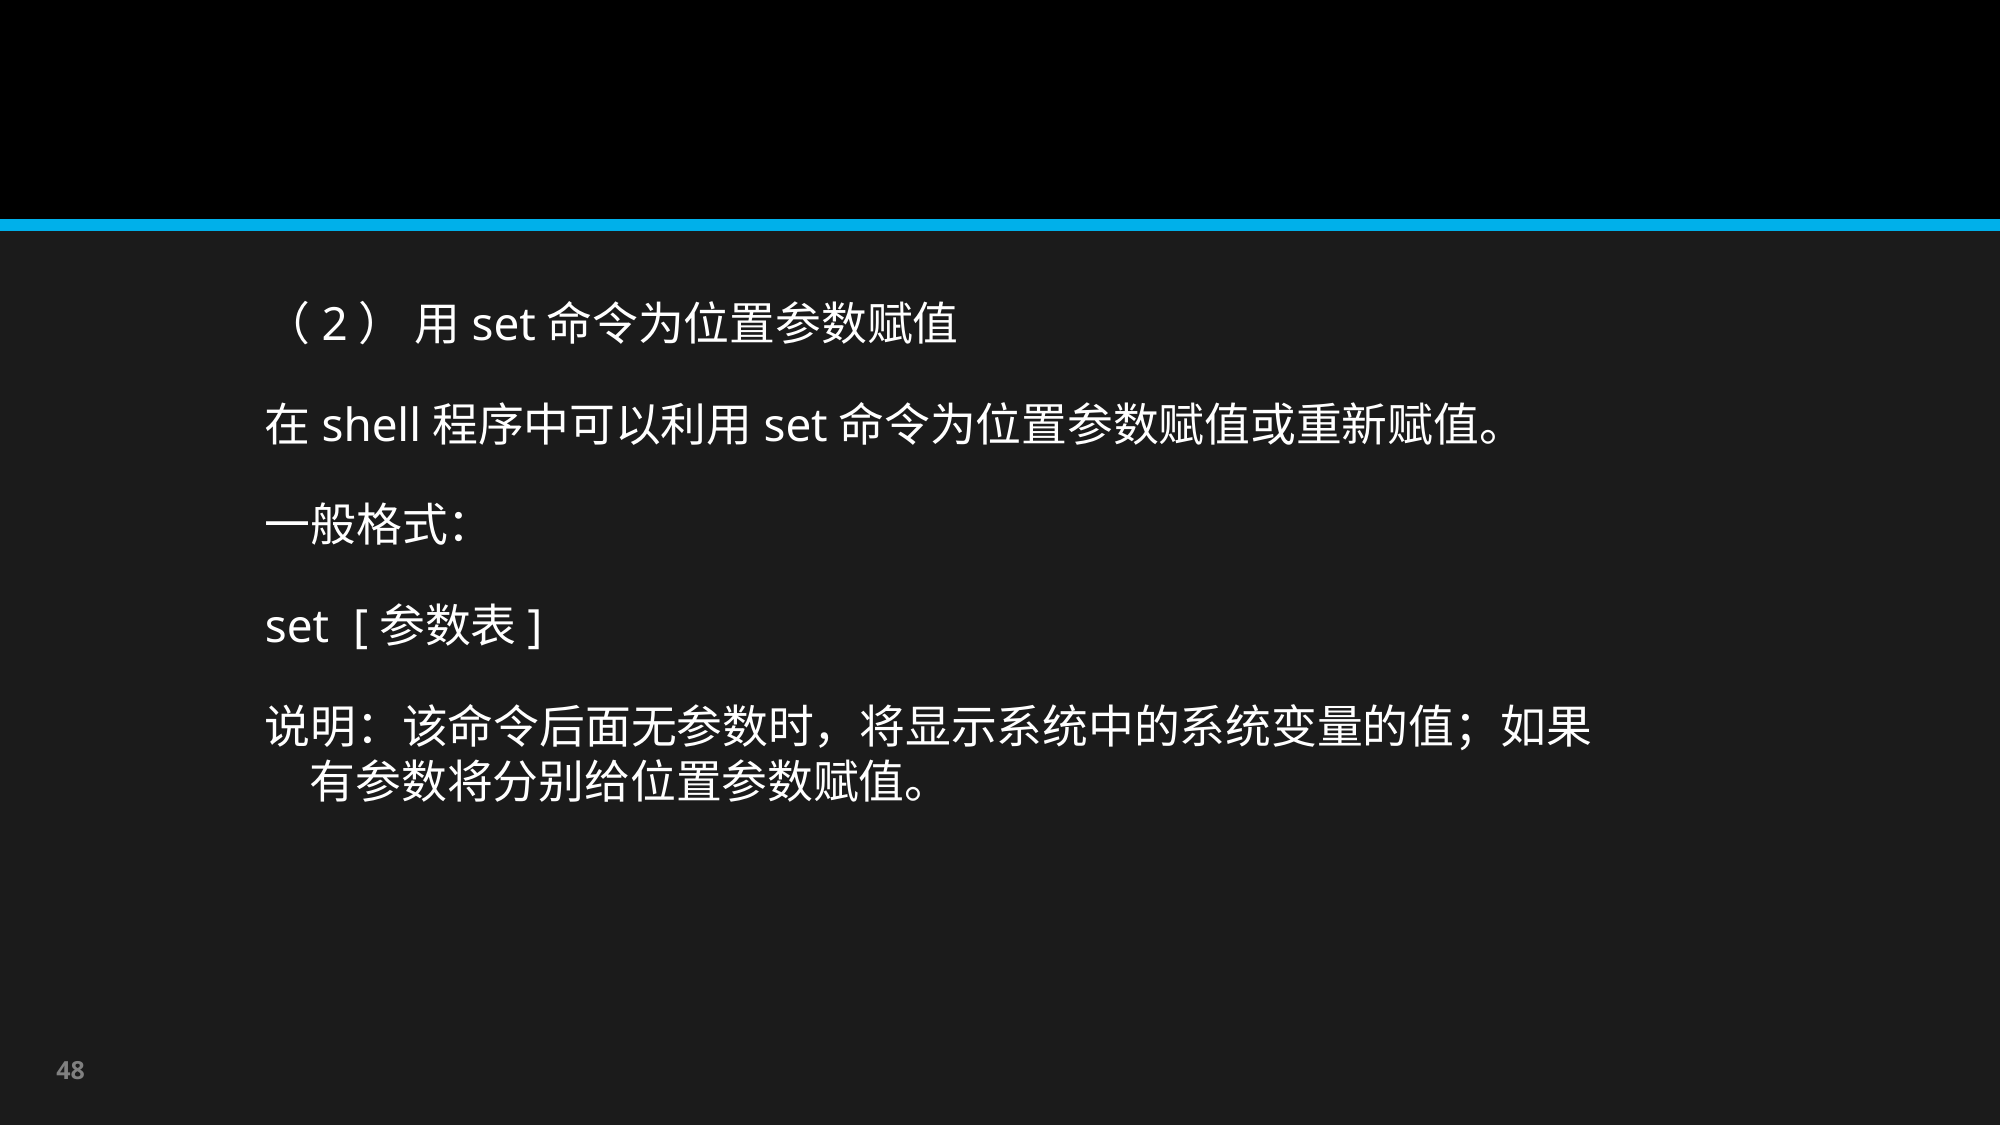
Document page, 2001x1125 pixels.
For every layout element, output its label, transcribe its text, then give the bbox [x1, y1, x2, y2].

list （2） 用set命令为位置参数赋值 在shell程序中可以利用set命令为位置参数赋值或重新赋值。 一般格式： set [参数表] 说明：该命令后面无参数时，将显示系统中的系统变量的值；如果有参数将分别给位置参数赋值。 [249, 286, 1651, 1125]
slide_number 48 [14, 1048, 100, 1094]
